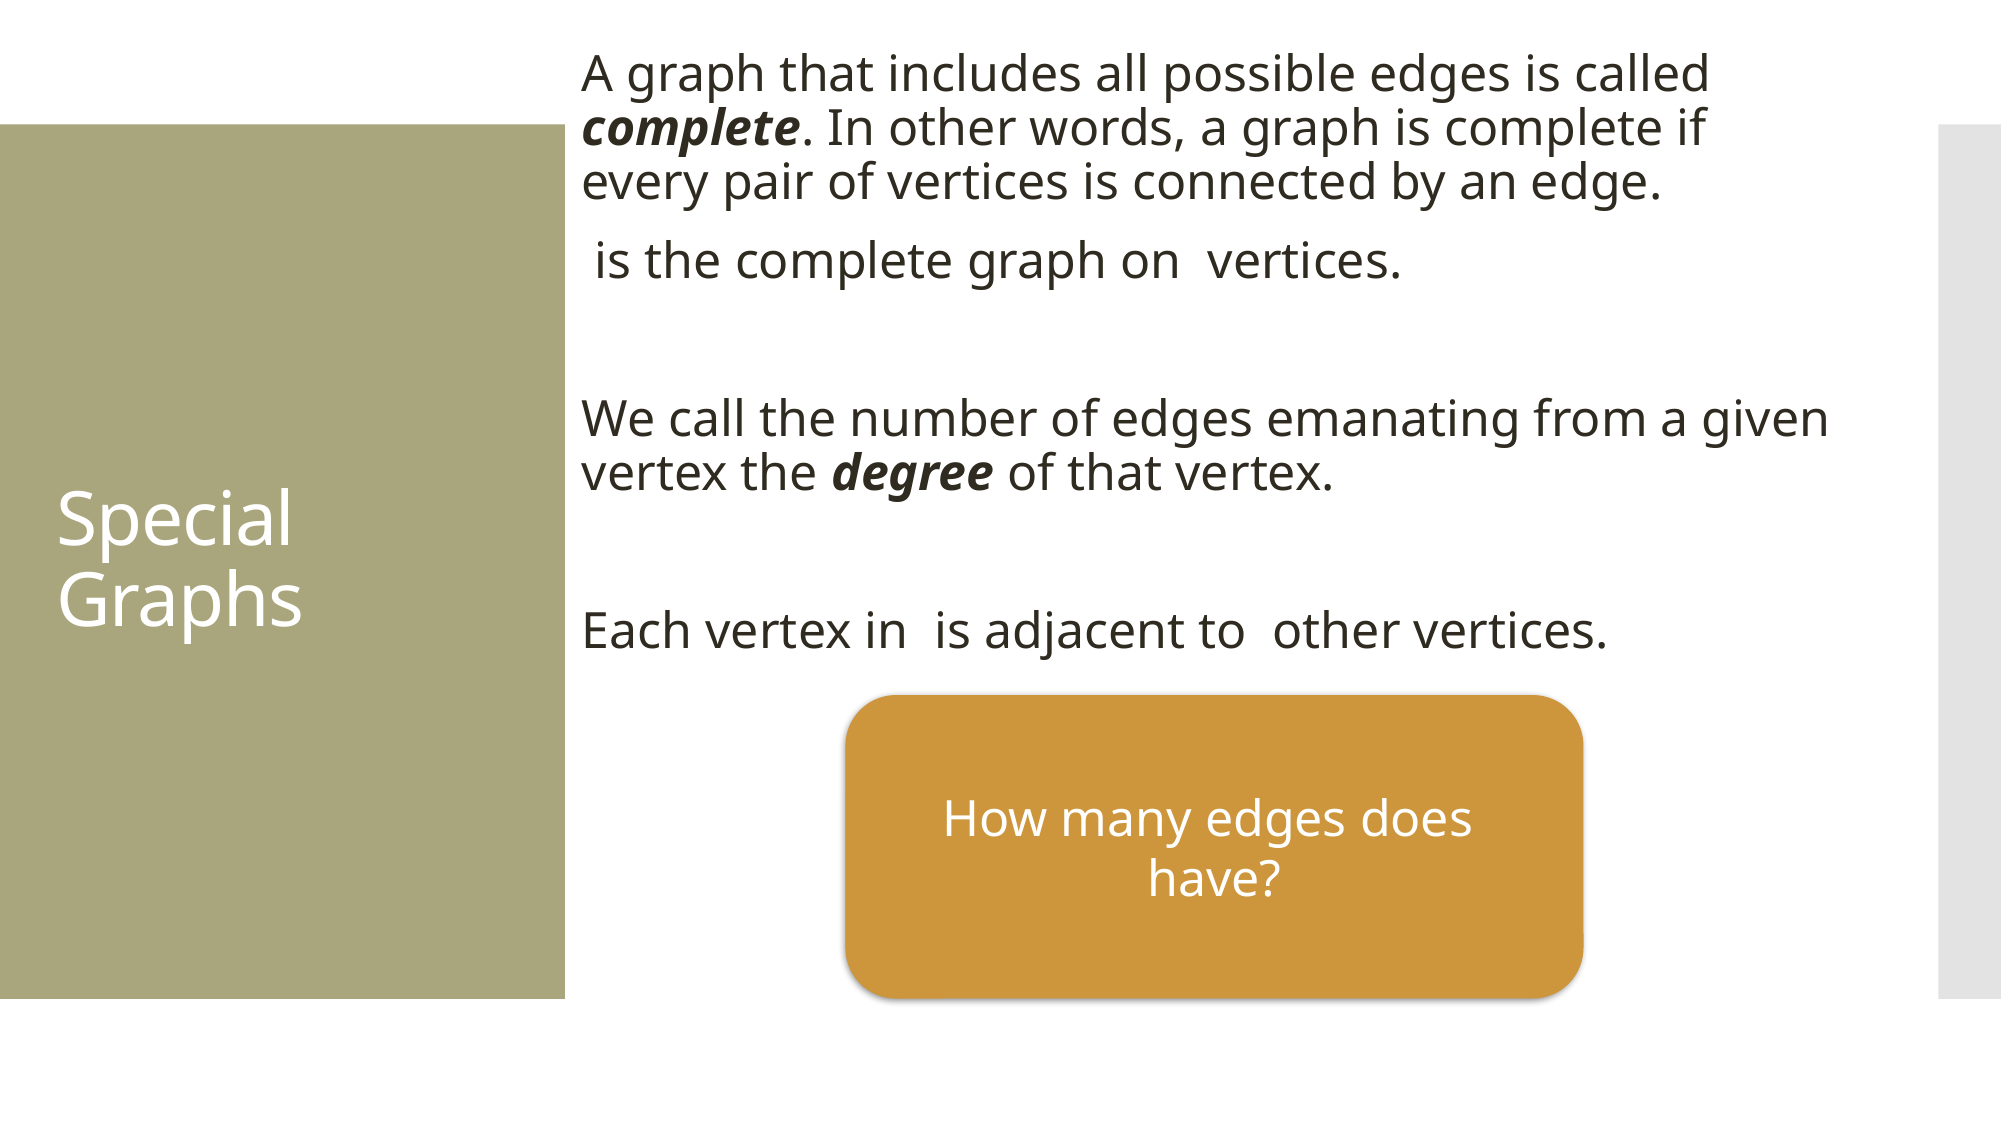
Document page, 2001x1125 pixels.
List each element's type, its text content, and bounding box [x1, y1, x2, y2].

title Special Graphs [41, 184, 525, 940]
